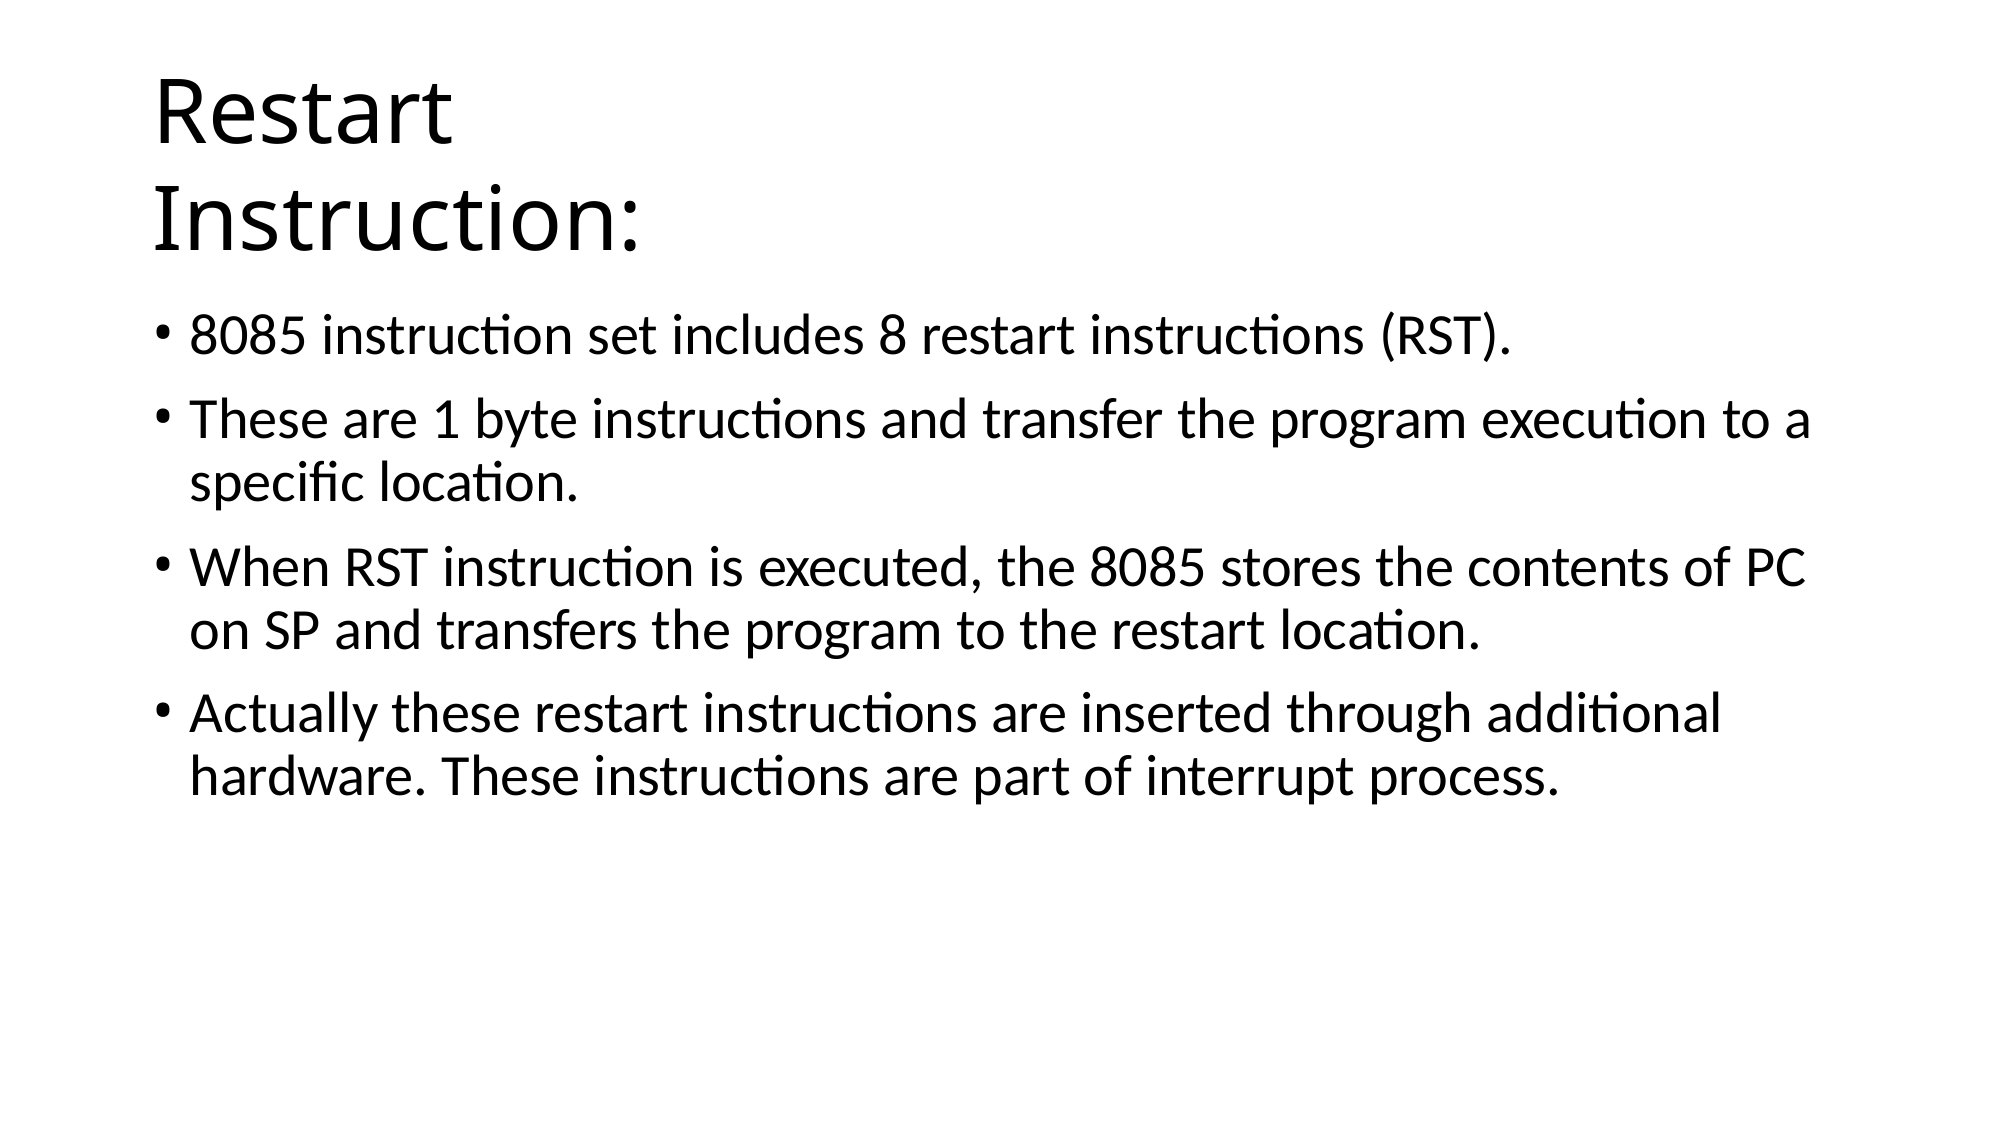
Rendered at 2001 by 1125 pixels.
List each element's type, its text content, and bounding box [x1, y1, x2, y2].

text_box 8085 instruction set includes 8 restart instructions (RST). These are 1 byte instructions and transfer the program execution to a specific location. When RST instruction is executed, the 8085 stores the contents of PC on SP and transfers the program to the restart location. Actually these restart instructions are inserted through additional hardware. These instructions are part of interrupt process. [150, 281, 1831, 807]
title Restart Instruction: [150, 51, 860, 269]
